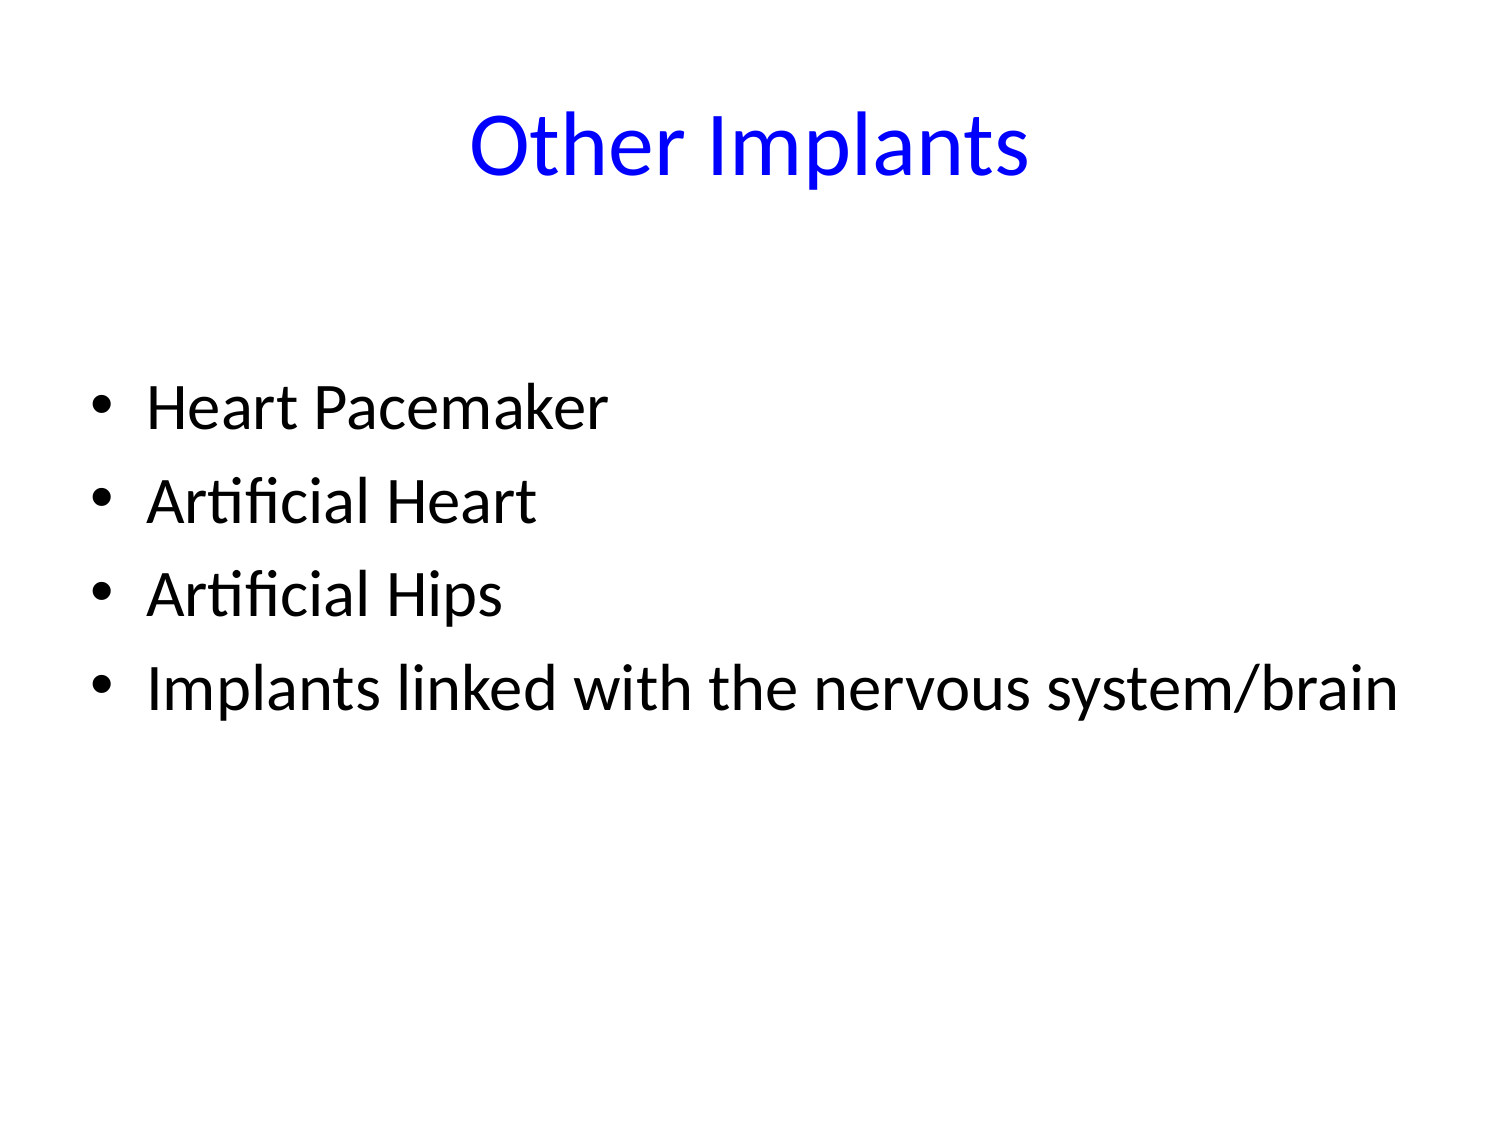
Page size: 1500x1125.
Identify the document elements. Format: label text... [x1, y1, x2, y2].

title Other Implants [75, 45, 1425, 233]
list Heart Pacemaker Artificial Heart Artificial Hips Implants linked with the nervous system/brain [75, 262, 1425, 1005]
